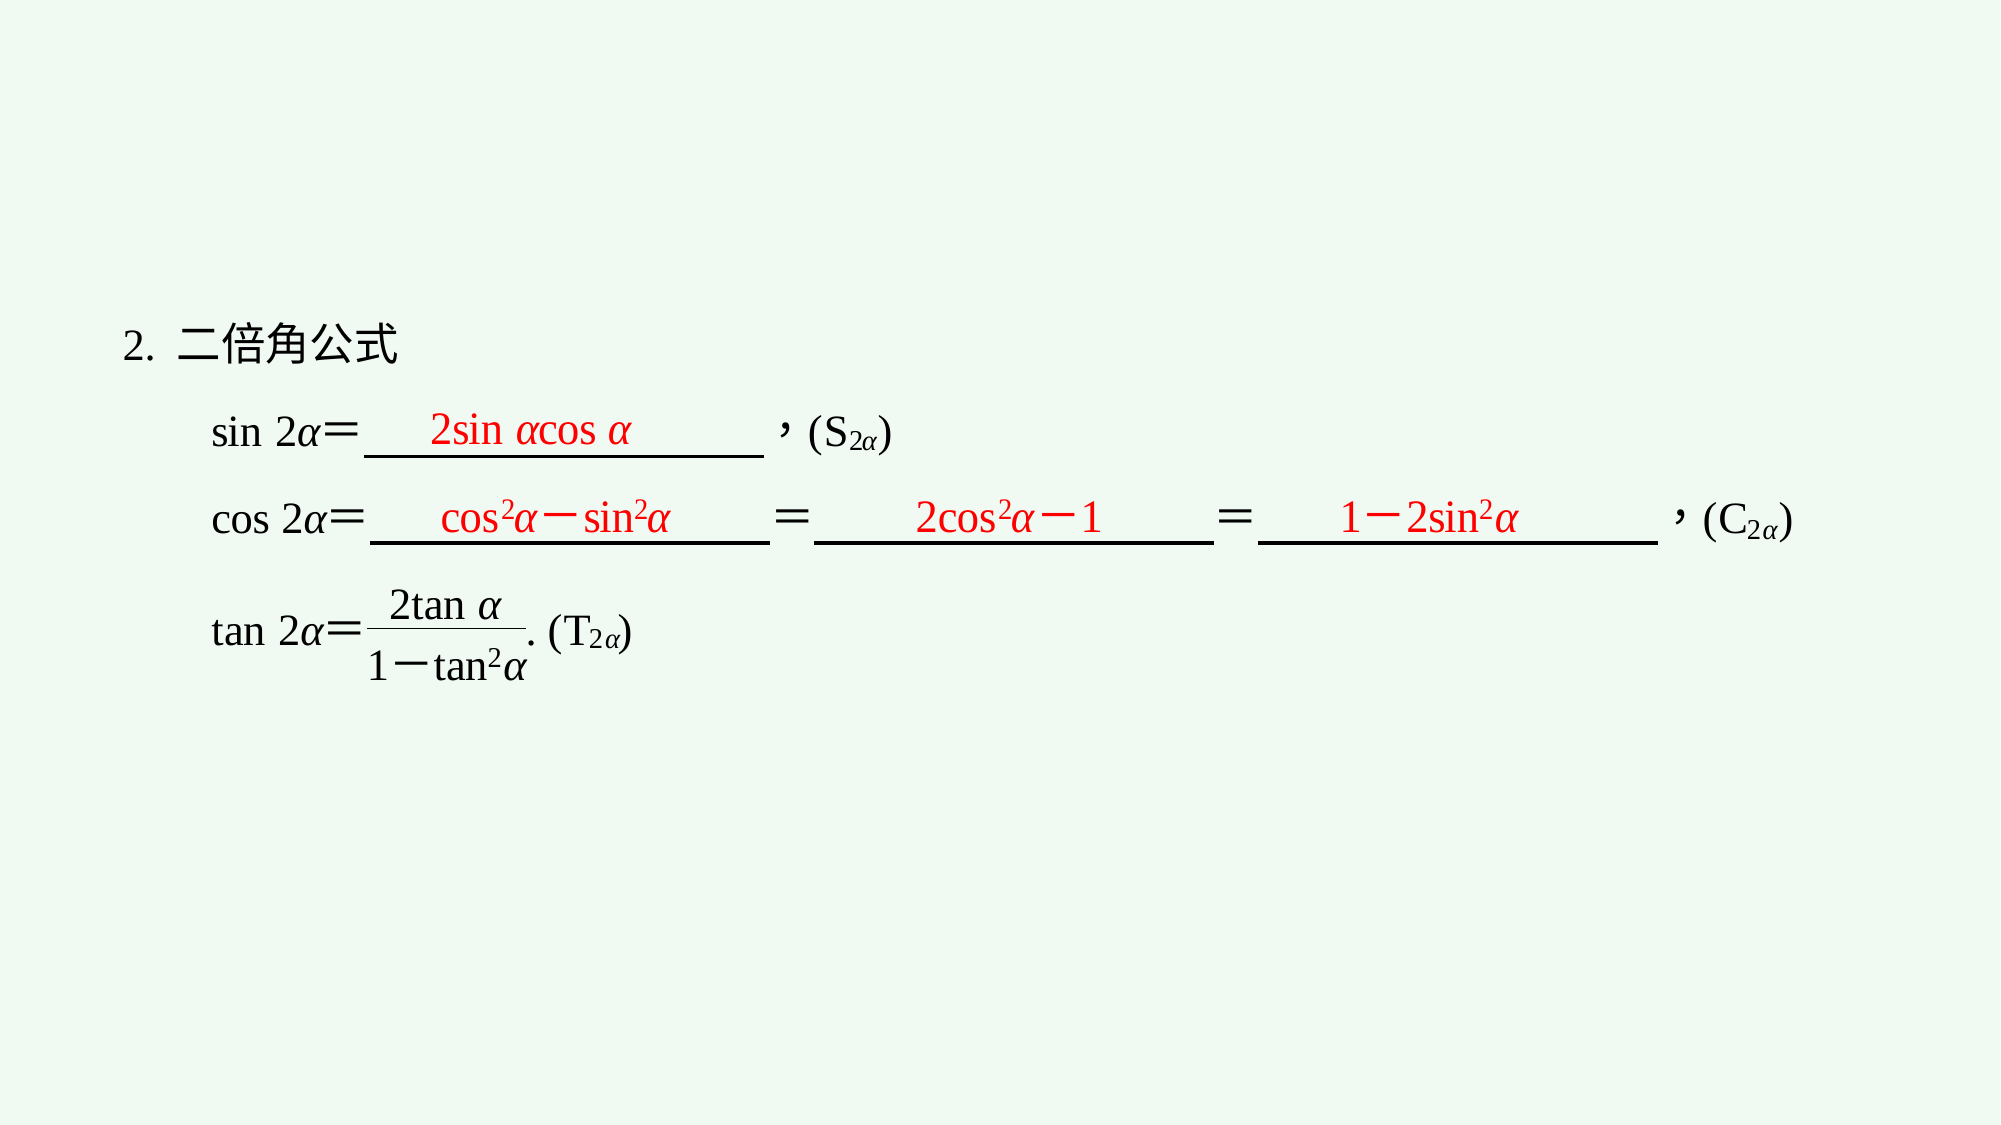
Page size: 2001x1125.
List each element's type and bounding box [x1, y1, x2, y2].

text_box [440, 482, 915, 553]
text_box [1339, 482, 2000, 553]
text_box [430, 395, 2000, 466]
text_box [122, 315, 1881, 726]
text_box [915, 482, 1339, 553]
